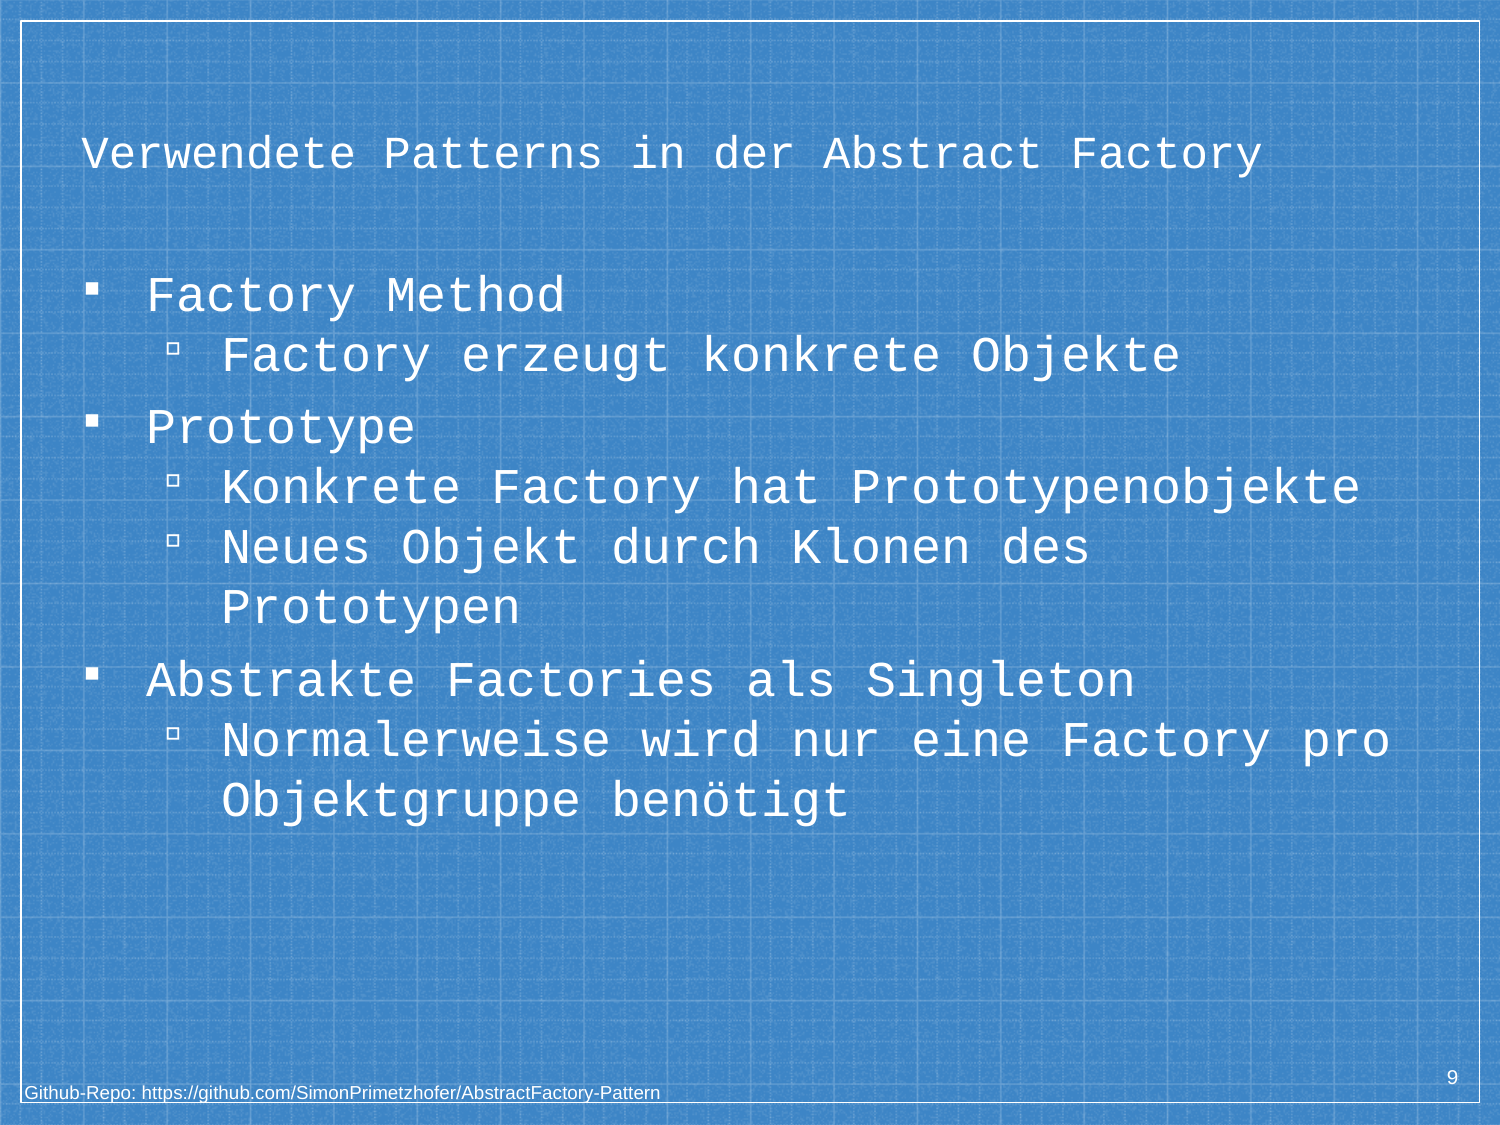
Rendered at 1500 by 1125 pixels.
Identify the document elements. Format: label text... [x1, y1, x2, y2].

title Verwendete Patterns in der Abstract Factory [66, 108, 1417, 199]
slide_number 9 [1398, 1048, 1474, 1113]
picture [0, 0, 1500, 1125]
list Factory Method Factory erzeugt konkrete Objekte Prototype Konkrete Factory hat Prototypenobjekte Neues Objekt durch Klonen des Prototypen Abstrakte Factories als Singleton Normalerweise wird nur eine Factory pro Objektgruppe benötigt [56, 246, 1417, 1042]
